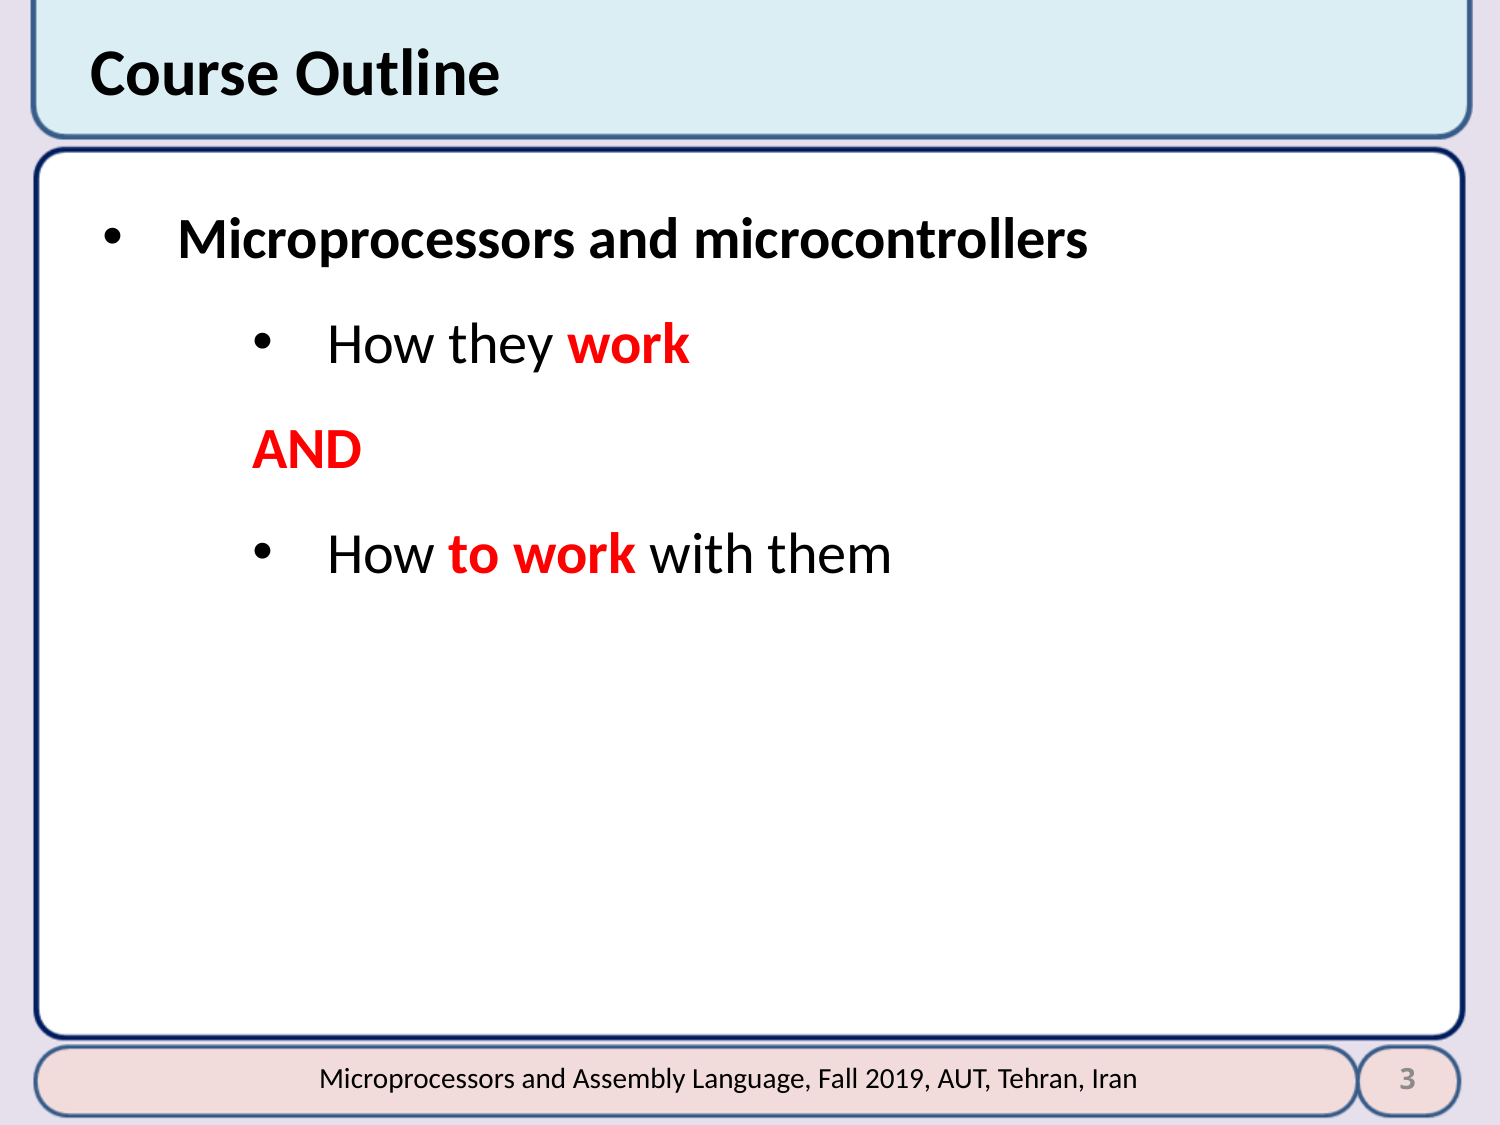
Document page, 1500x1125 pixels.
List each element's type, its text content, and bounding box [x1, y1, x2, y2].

text_box Microprocessors and Assembly Language, Fall 2019, AUT, Tehran, Iran [162, 1051, 1288, 1102]
title Course Outline [75, 0, 1425, 138]
slide_number 3 [1363, 1049, 1453, 1110]
picture [0, 0, 1500, 1125]
text_box Microprocessors and microcontrollers How they work AND How to work with them [87, 158, 1500, 593]
